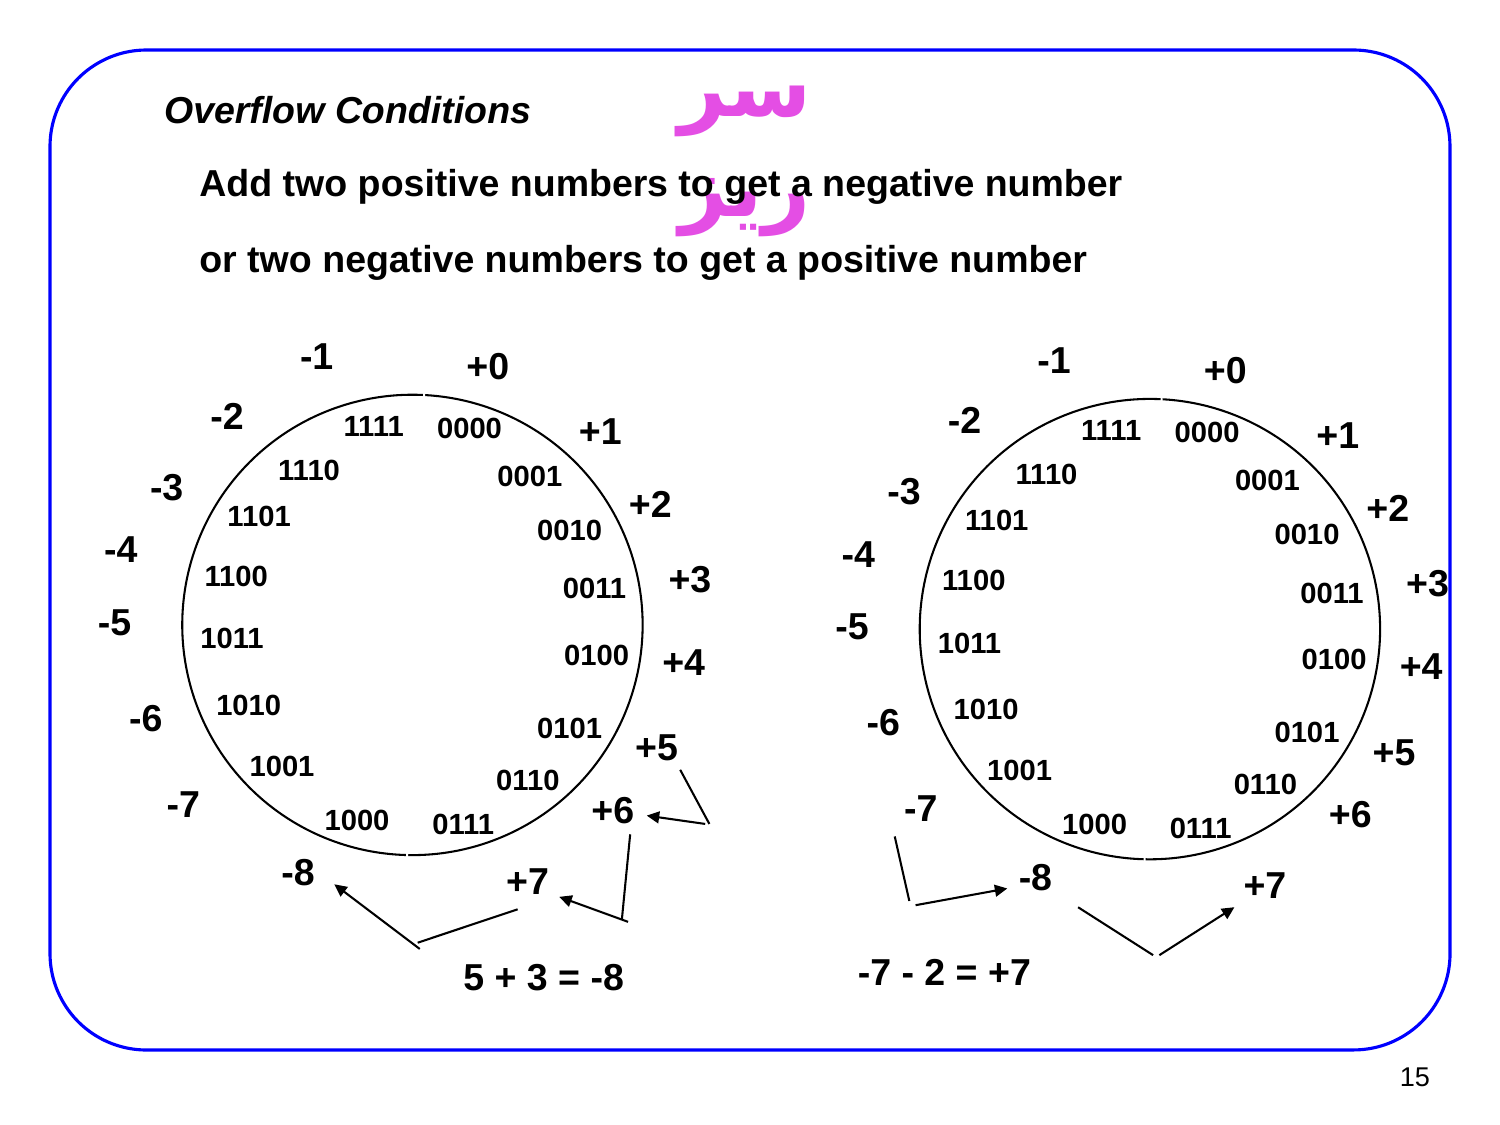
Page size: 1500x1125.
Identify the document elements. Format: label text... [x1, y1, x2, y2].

text_box 0000 [426, 409, 513, 450]
text_box +3 [1395, 561, 1460, 608]
text_box 5 + 3 = -8 [452, 955, 635, 1002]
text_box -7 - 2 = +7 [847, 951, 1042, 998]
text_box [646, 811, 706, 825]
text_box 0100 [553, 636, 640, 677]
text_box 0011 [552, 569, 637, 610]
text_box 0101 [1264, 713, 1351, 754]
text_box +6 [581, 788, 645, 836]
text_box +5 [624, 726, 689, 773]
text_box -7 [893, 786, 948, 833]
text_box 1000 [1051, 805, 1138, 845]
text_box 0110 [1223, 765, 1308, 806]
text_box +6 [1318, 792, 1383, 840]
text_box 1110 [267, 451, 351, 491]
text_box 1010 [205, 686, 292, 727]
text_box 0100 [1291, 640, 1378, 681]
text_box [919, 398, 1381, 860]
text_box +4 [1389, 644, 1454, 692]
text_box 1100 [194, 557, 279, 597]
text_box +4 [651, 640, 716, 688]
text_box 1111 [1070, 411, 1153, 452]
text_box 1110 [1005, 455, 1089, 495]
text_box 0000 [1164, 413, 1251, 454]
text_box +2 [1356, 486, 1420, 533]
text_box -7 [156, 782, 211, 829]
text_box +2 [618, 482, 683, 529]
text_box -2 [199, 394, 255, 442]
text_box 0111 [1159, 809, 1243, 850]
text_box 0010 [1264, 515, 1351, 556]
text_box Add two positive numbers to get a negative number or two negative numbers to get a positive number [189, 161, 1134, 285]
text_box 1111 [333, 407, 415, 447]
title سرريز [644, 29, 846, 161]
text_box +5 [1362, 730, 1427, 777]
text_box Overflow Conditions [153, 88, 543, 136]
text_box -8 [270, 851, 325, 898]
text_box +1 [1306, 413, 1370, 461]
text_box +7 [1233, 863, 1297, 911]
text_box 0001 [487, 457, 574, 497]
text_box -3 [139, 465, 194, 513]
text_box [1159, 907, 1233, 956]
text_box +3 [658, 557, 722, 604]
text_box 0111 [421, 805, 505, 845]
text_box [334, 884, 420, 950]
text_box +0 [1193, 348, 1258, 396]
text_box [560, 895, 629, 922]
text_box -5 [87, 601, 142, 648]
text_box -1 [289, 334, 344, 381]
text_box 1011 [927, 623, 1012, 664]
text_box 1001 [239, 746, 326, 787]
text_box 1010 [943, 690, 1030, 731]
text_box 1101 [954, 500, 1040, 541]
text_box -4 [831, 532, 886, 579]
text_box [915, 884, 1008, 906]
text_box -5 [824, 605, 880, 652]
text_box 0011 [1290, 573, 1375, 614]
text_box +0 [456, 344, 520, 392]
slide_number 15 [1351, 1047, 1444, 1104]
text_box -6 [856, 701, 911, 748]
text_box 1000 [314, 800, 401, 841]
text_box +7 [495, 859, 560, 906]
text_box -4 [93, 528, 148, 575]
text_box -3 [877, 469, 932, 517]
text_box -2 [937, 398, 992, 446]
text_box 1101 [217, 496, 302, 537]
text_box 1001 [976, 751, 1063, 791]
text_box -1 [1027, 338, 1082, 386]
text_box [182, 394, 643, 856]
text_box -8 [1008, 855, 1063, 902]
text_box +1 [568, 409, 633, 456]
text_box 0001 [1224, 461, 1311, 502]
text_box 1100 [931, 561, 1017, 602]
text_box 0101 [526, 709, 613, 750]
text_box -6 [118, 696, 173, 744]
text_box 0010 [526, 511, 613, 552]
text_box 1011 [190, 619, 275, 660]
text_box 0110 [485, 761, 571, 802]
